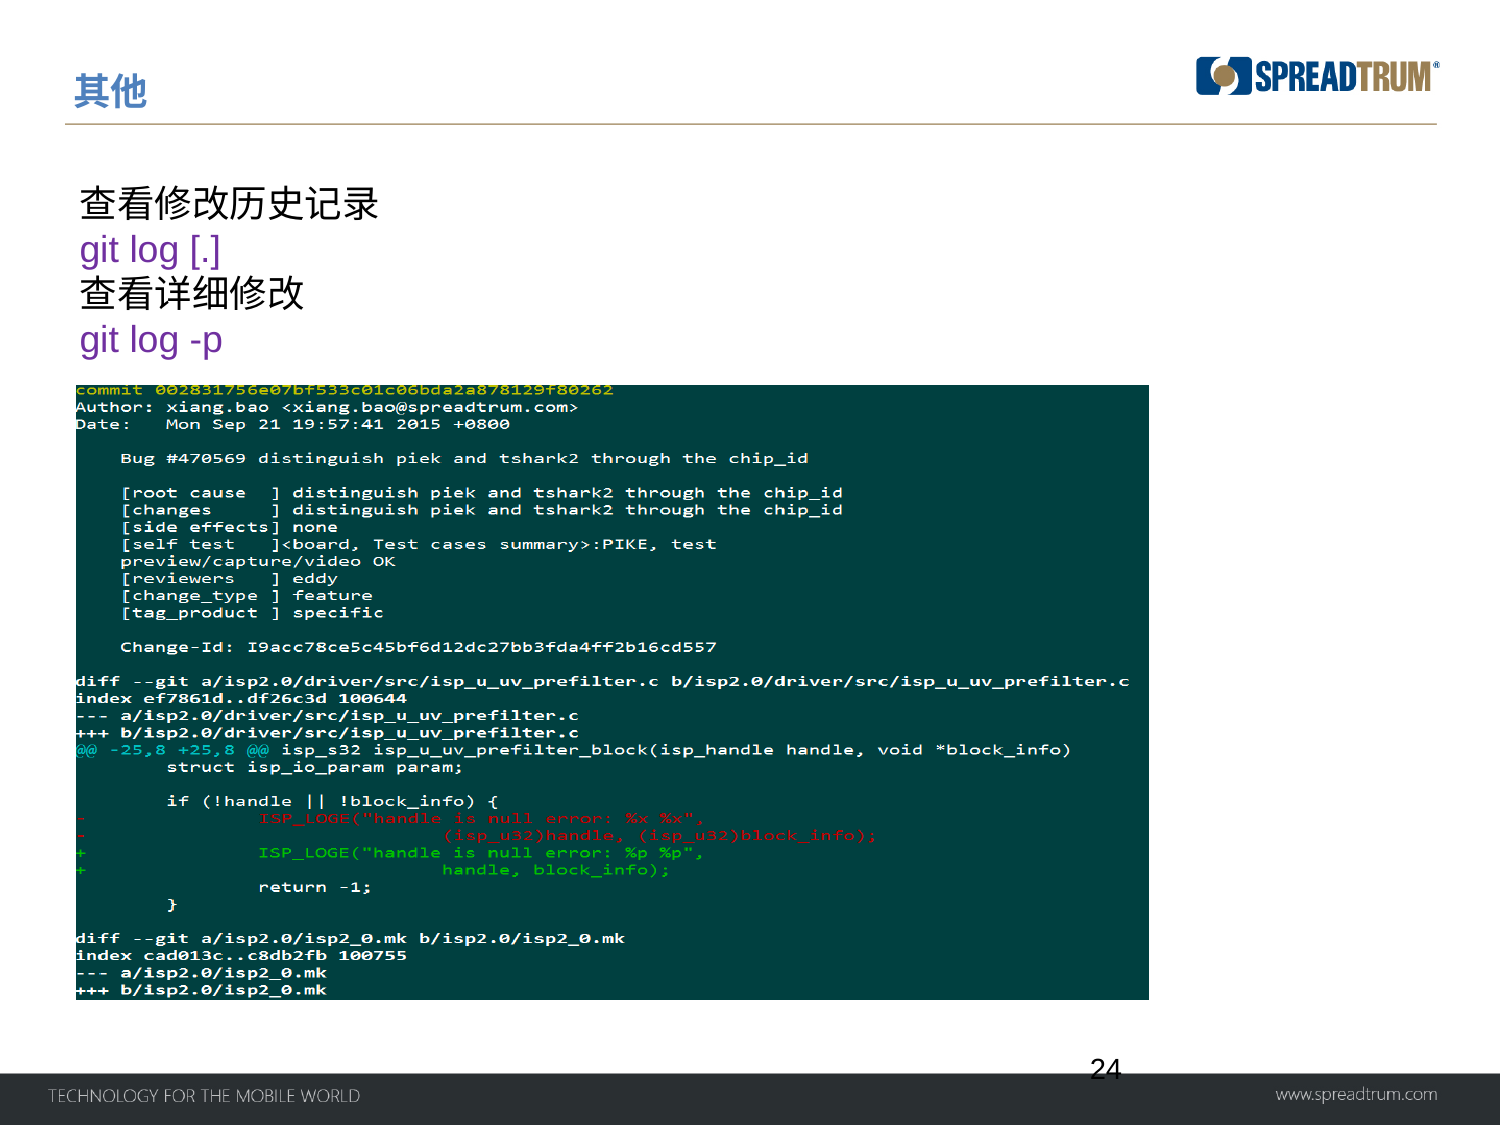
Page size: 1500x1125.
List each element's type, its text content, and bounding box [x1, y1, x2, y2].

slide_number 24 [1074, 1042, 1425, 1103]
text_box 查看修改历史记录 git log [.] 查看详细修改 git log -p [64, 172, 1412, 368]
picture [0, 0, 1500, 1125]
title 其他 [58, 60, 1004, 219]
